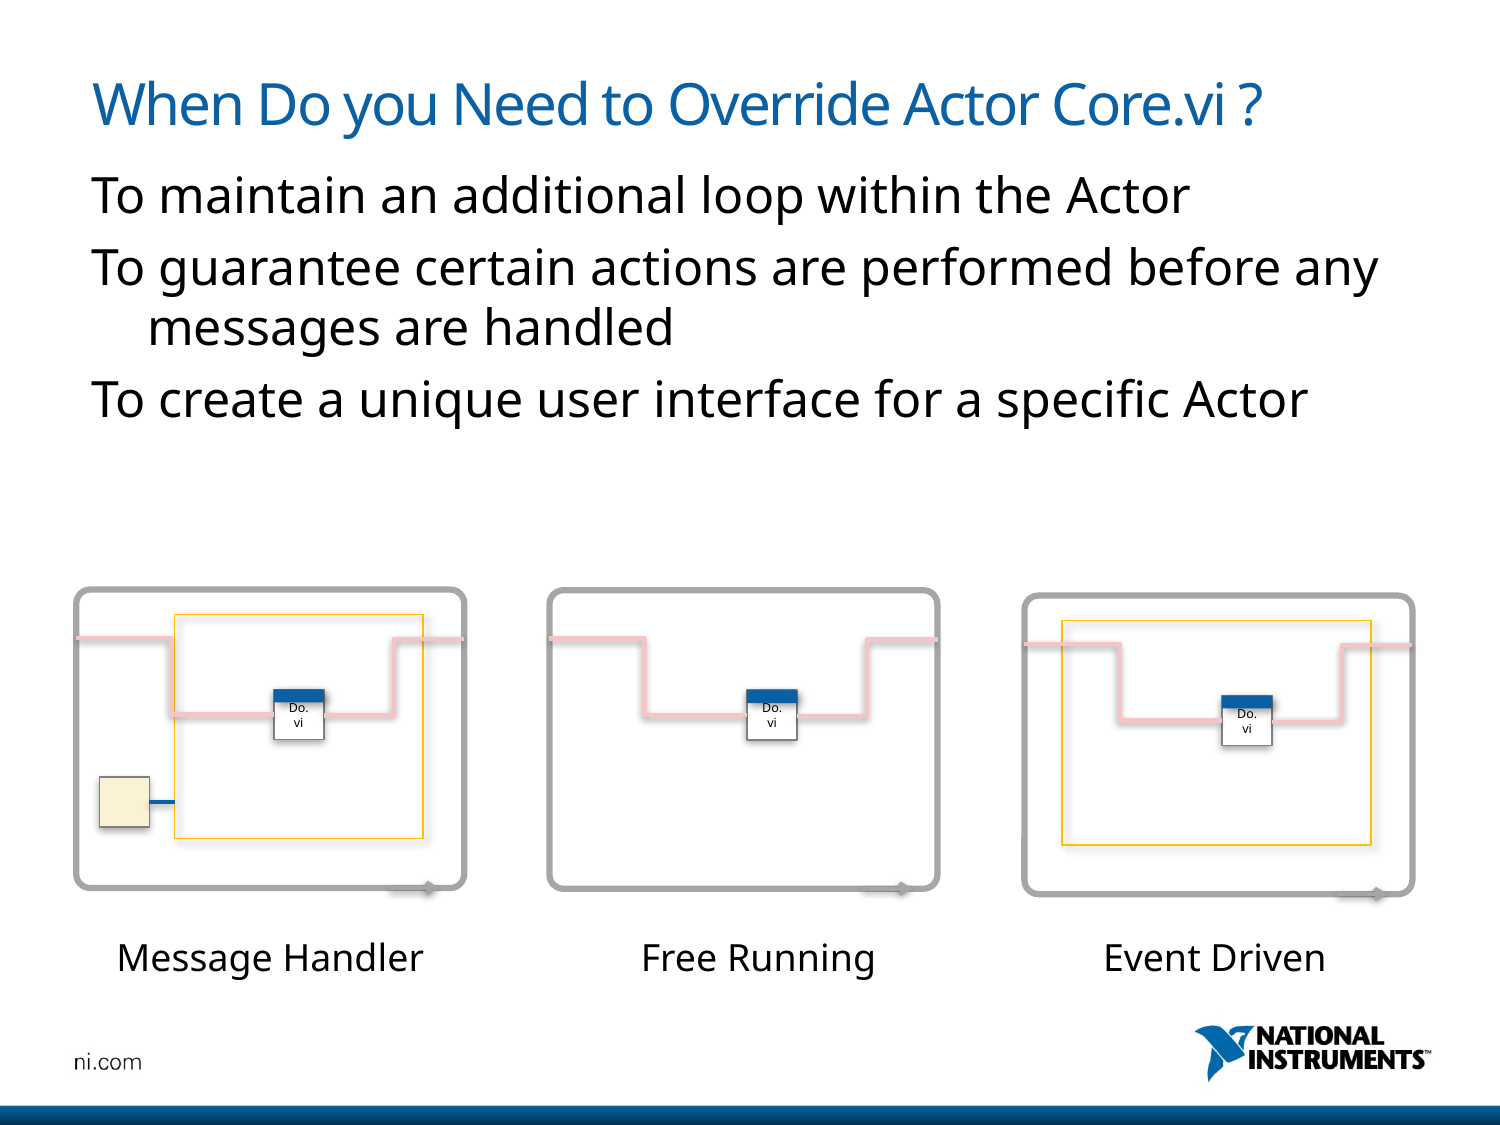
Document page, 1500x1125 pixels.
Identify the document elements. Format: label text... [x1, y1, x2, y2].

picture [0, 0, 1500, 1125]
text_box Free Running [626, 926, 892, 987]
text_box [549, 589, 938, 889]
title When Do you Need to Override Actor Core.vi ? [77, 23, 1418, 182]
text_box Message Handler [101, 926, 439, 987]
text_box To maintain an additional loop within the Actor To guarantee certain actions are performed before any messages are handled To create a unique user interface for a specific Actor [76, 156, 1413, 435]
text_box Event Driven [1088, 926, 1342, 987]
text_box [75, 589, 465, 889]
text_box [1024, 595, 1413, 895]
